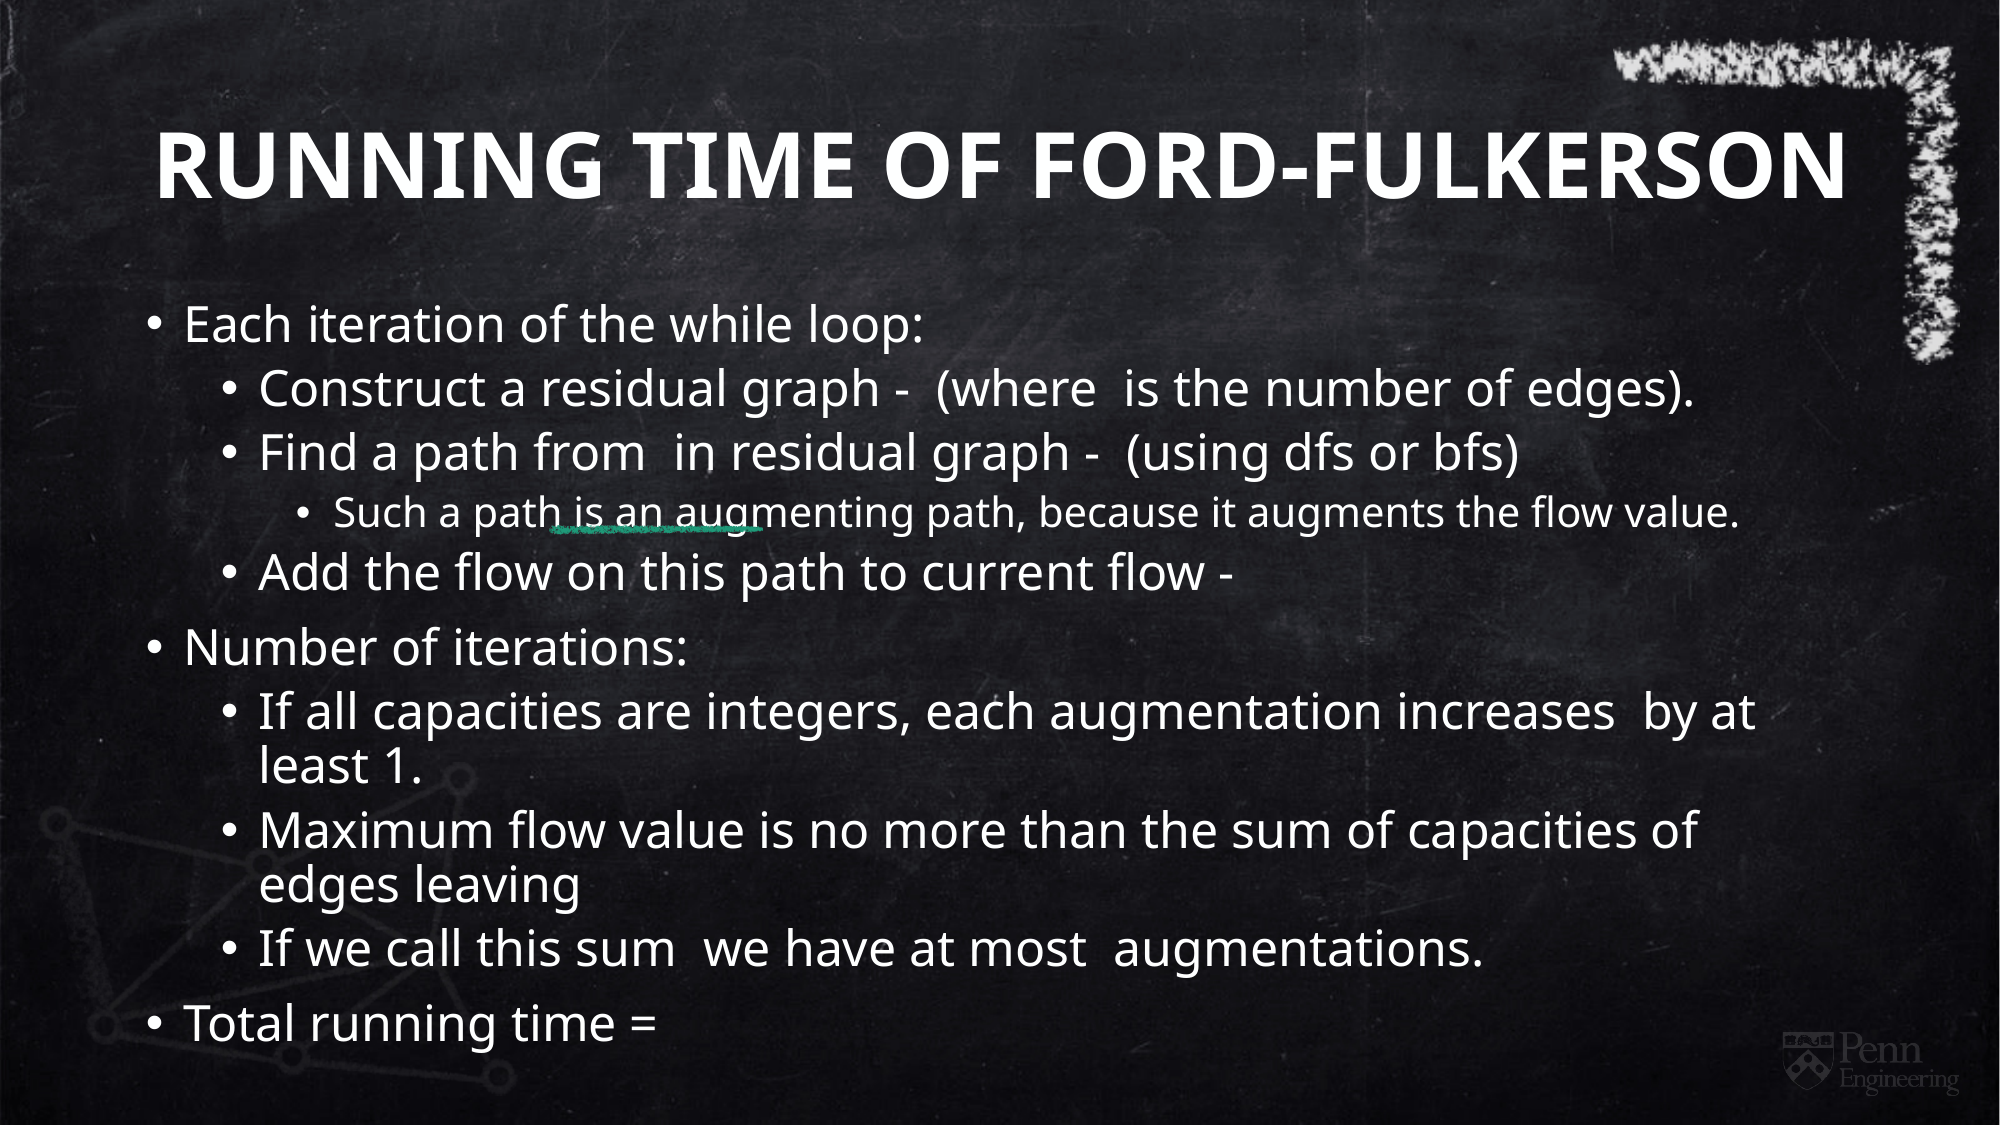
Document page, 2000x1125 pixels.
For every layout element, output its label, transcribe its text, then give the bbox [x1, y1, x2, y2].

picture [0, 0, 2000, 1125]
title RUNNING TIME OF FORD-FULKERSON [137, 59, 1613, 278]
